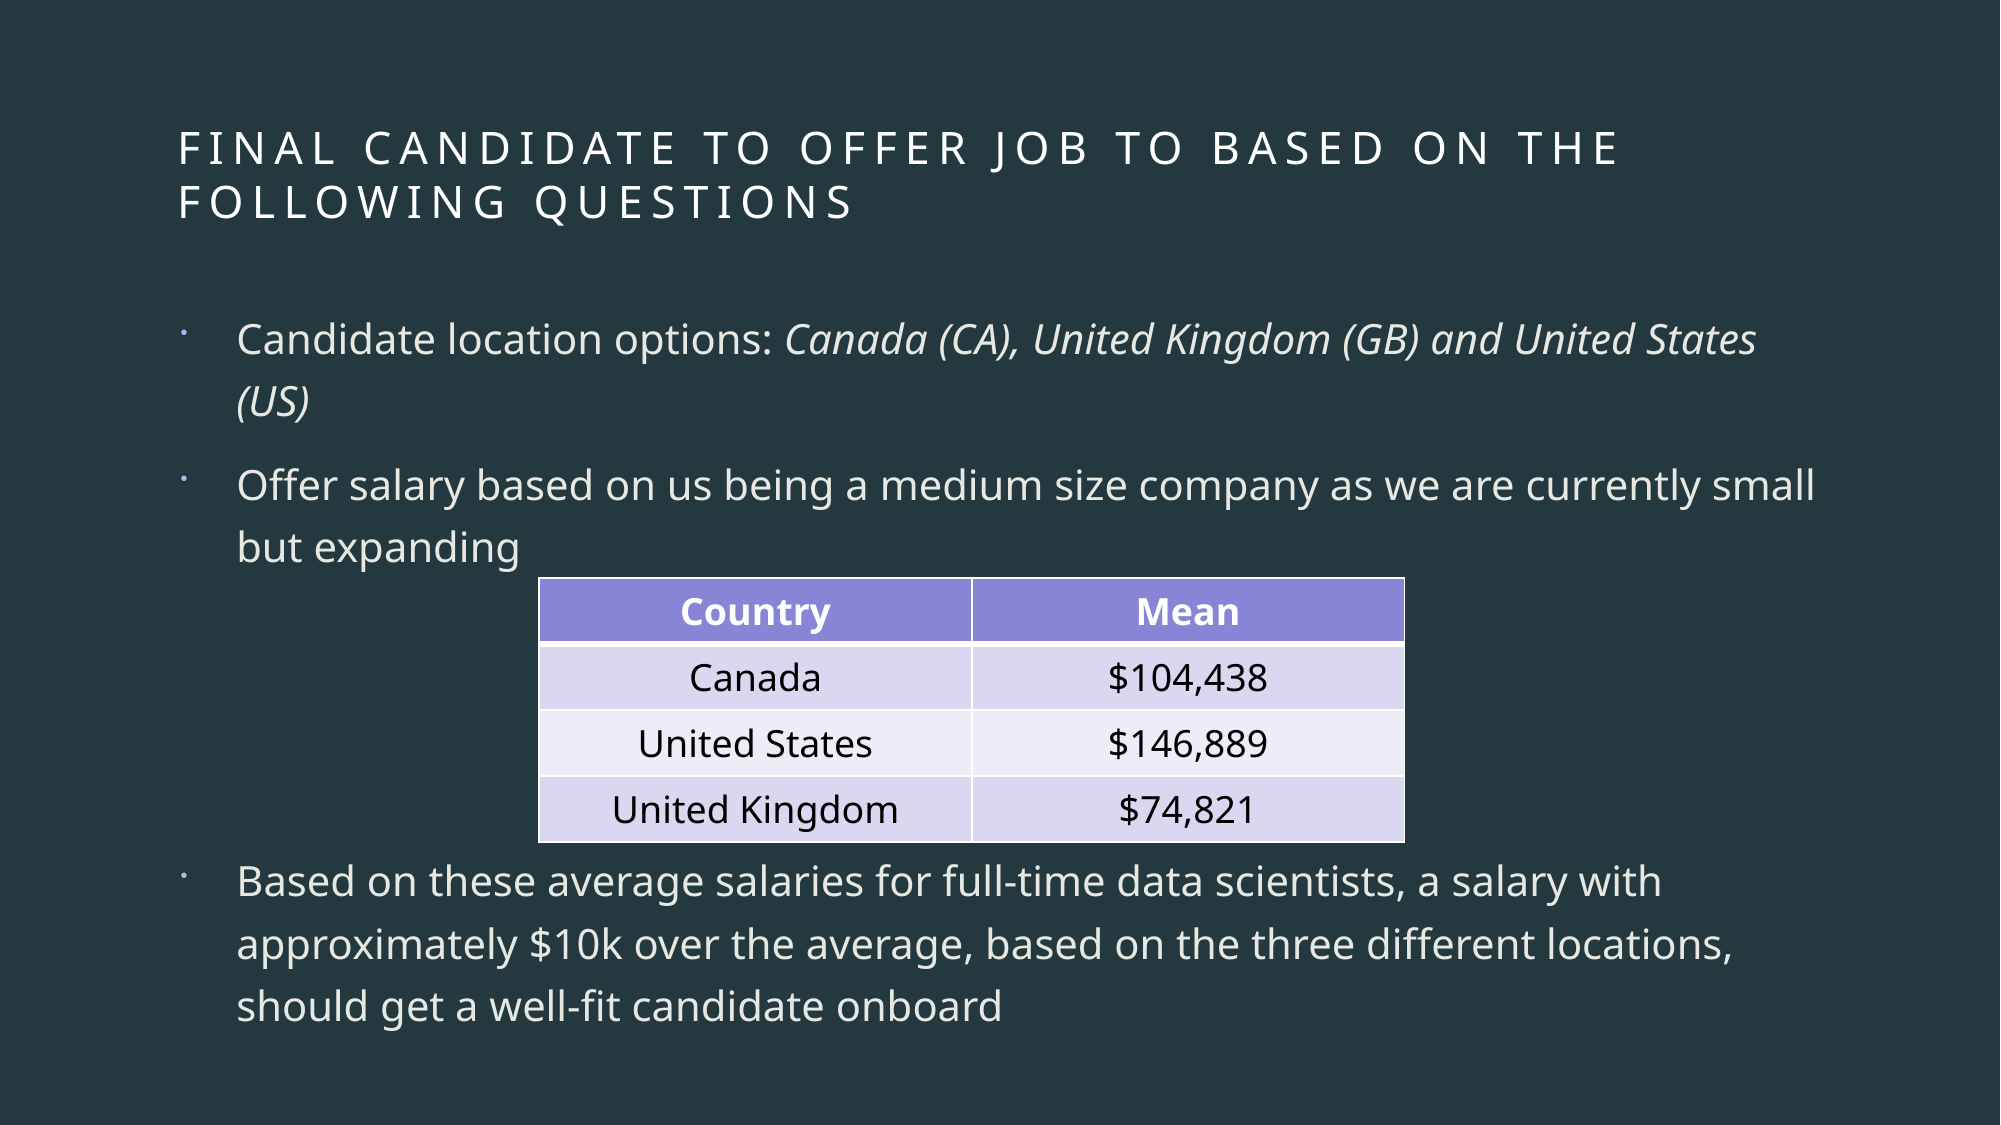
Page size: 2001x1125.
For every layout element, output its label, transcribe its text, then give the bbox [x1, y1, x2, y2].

table_cell United States [540, 711, 971, 775]
table_cell Canada [540, 647, 971, 709]
table_cell $74,821 [973, 777, 1404, 841]
title Final candidate to offer job to based on the following questions [177, 119, 1822, 228]
table_header Mean [973, 579, 1404, 641]
list Candidate location options: Canada (CA), United Kingdom (GB) and United States (US) Offer salary based on us being a medium size company as we are currently small but expanding Based on these average salaries for full-time data scientists, a salary with approximately $10k over the average, based on the three different locations, should get a well-fit candidate onboard [177, 299, 1822, 1041]
table_cell $146,889 [973, 711, 1404, 775]
table_header Country [540, 579, 971, 641]
table_cell United Kingdom [540, 777, 971, 841]
table_cell $104,438 [973, 647, 1404, 709]
